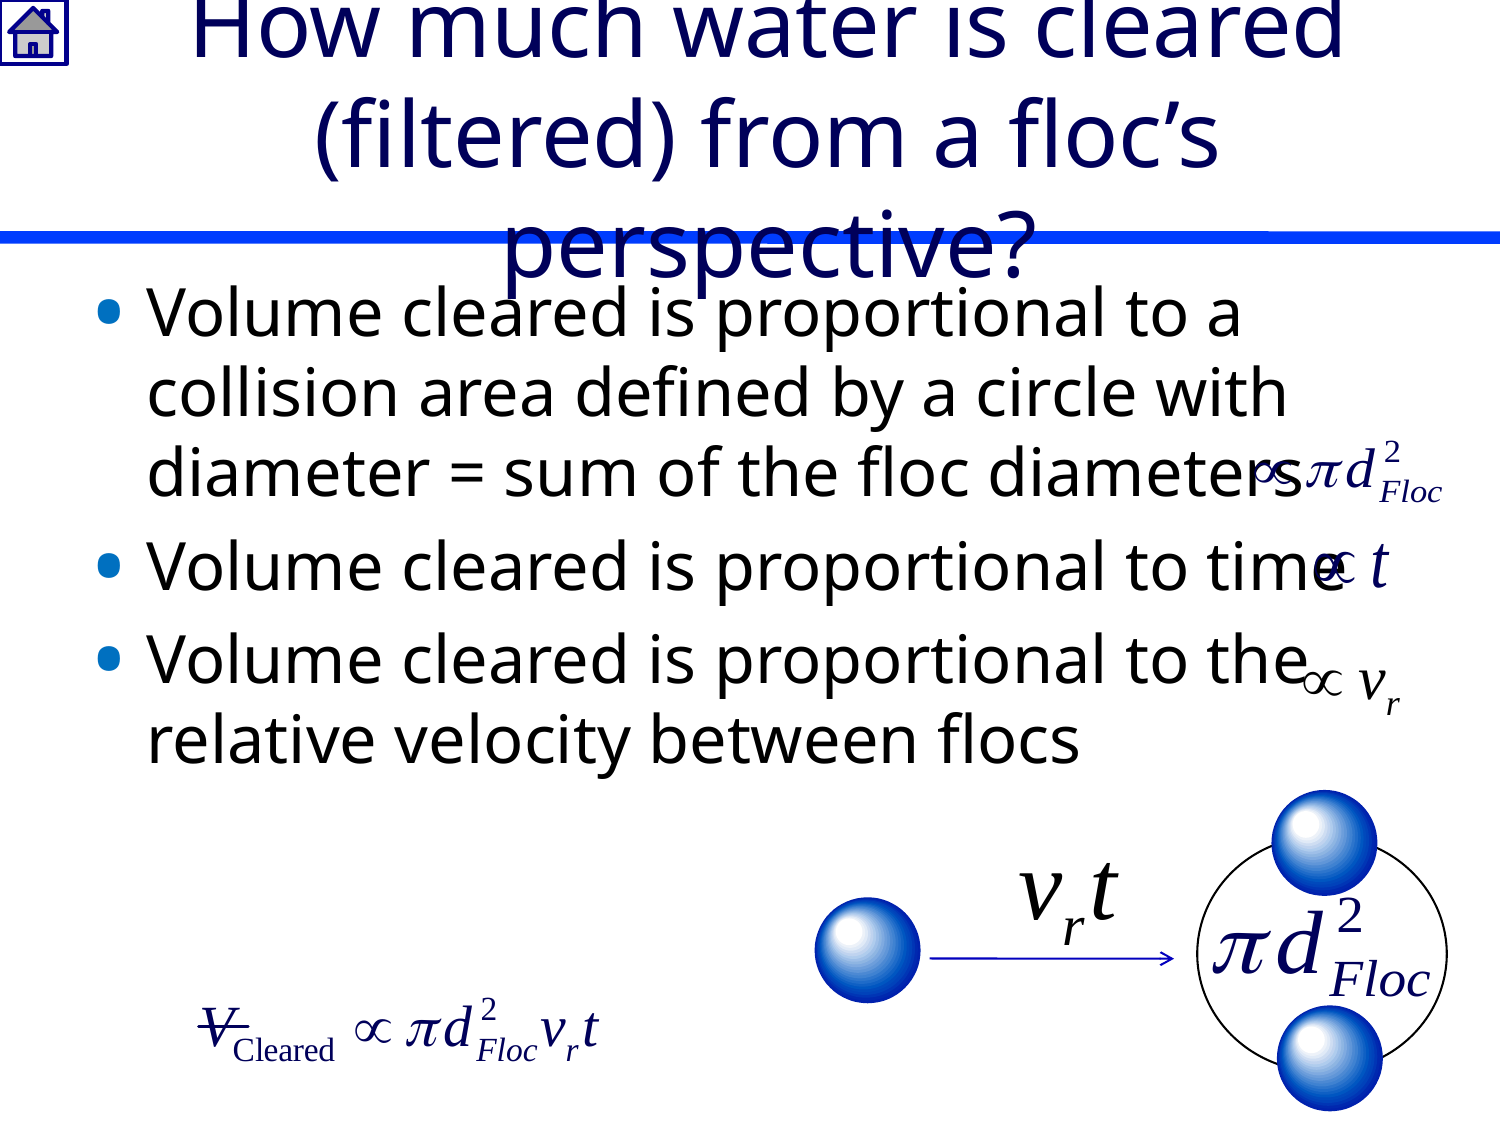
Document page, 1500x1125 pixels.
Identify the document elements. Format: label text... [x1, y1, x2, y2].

text_box [1388, 1015, 1429, 1054]
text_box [179, 987, 605, 1069]
text_box [1215, 1015, 1271, 1062]
picture [1271, 789, 1378, 897]
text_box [1298, 644, 1409, 723]
text_box [1382, 850, 1421, 881]
list Volume cleared is proportional to a collision area defined by a circle with diameter = sum of the floc diameters Volume cleared is proportional to time Volume cleared is proportional to the relative velocity between flocs [74, 262, 1426, 1006]
title How much water is cleared (filtered) from a floc’s perspective? [75, 37, 1463, 225]
picture [1276, 1005, 1384, 1112]
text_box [1013, 832, 1130, 958]
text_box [1209, 883, 1441, 1007]
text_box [1250, 431, 1448, 510]
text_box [1309, 536, 1397, 598]
picture [814, 897, 921, 1004]
text_box [1223, 848, 1266, 881]
text_box [1197, 915, 1204, 993]
